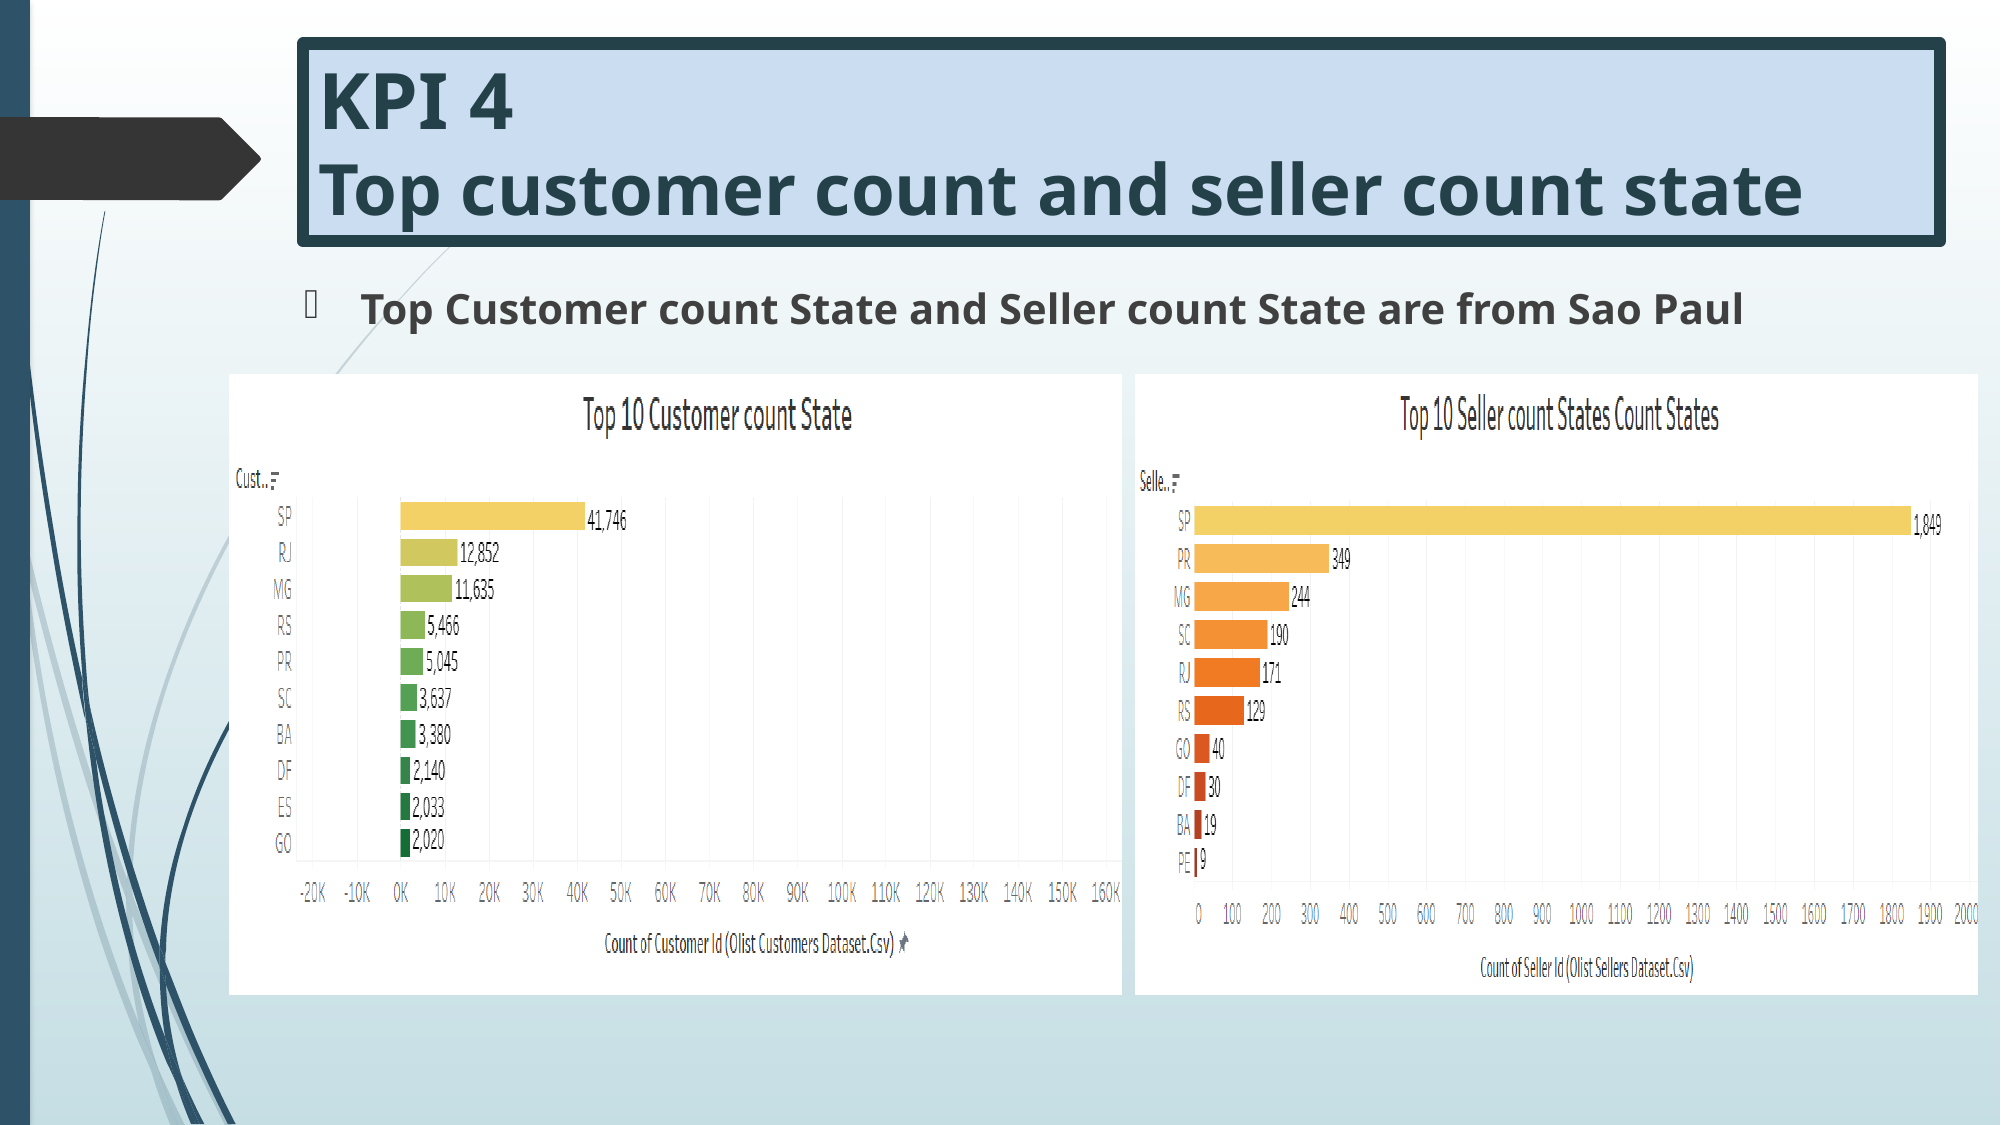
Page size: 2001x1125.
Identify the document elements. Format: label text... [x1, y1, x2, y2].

picture [1134, 374, 1979, 995]
picture [229, 374, 1122, 995]
title KPI 4 Top customer count and seller count state [303, 43, 1940, 242]
list Top Customer count State and Seller count State are from Sao Paul [289, 275, 1940, 896]
